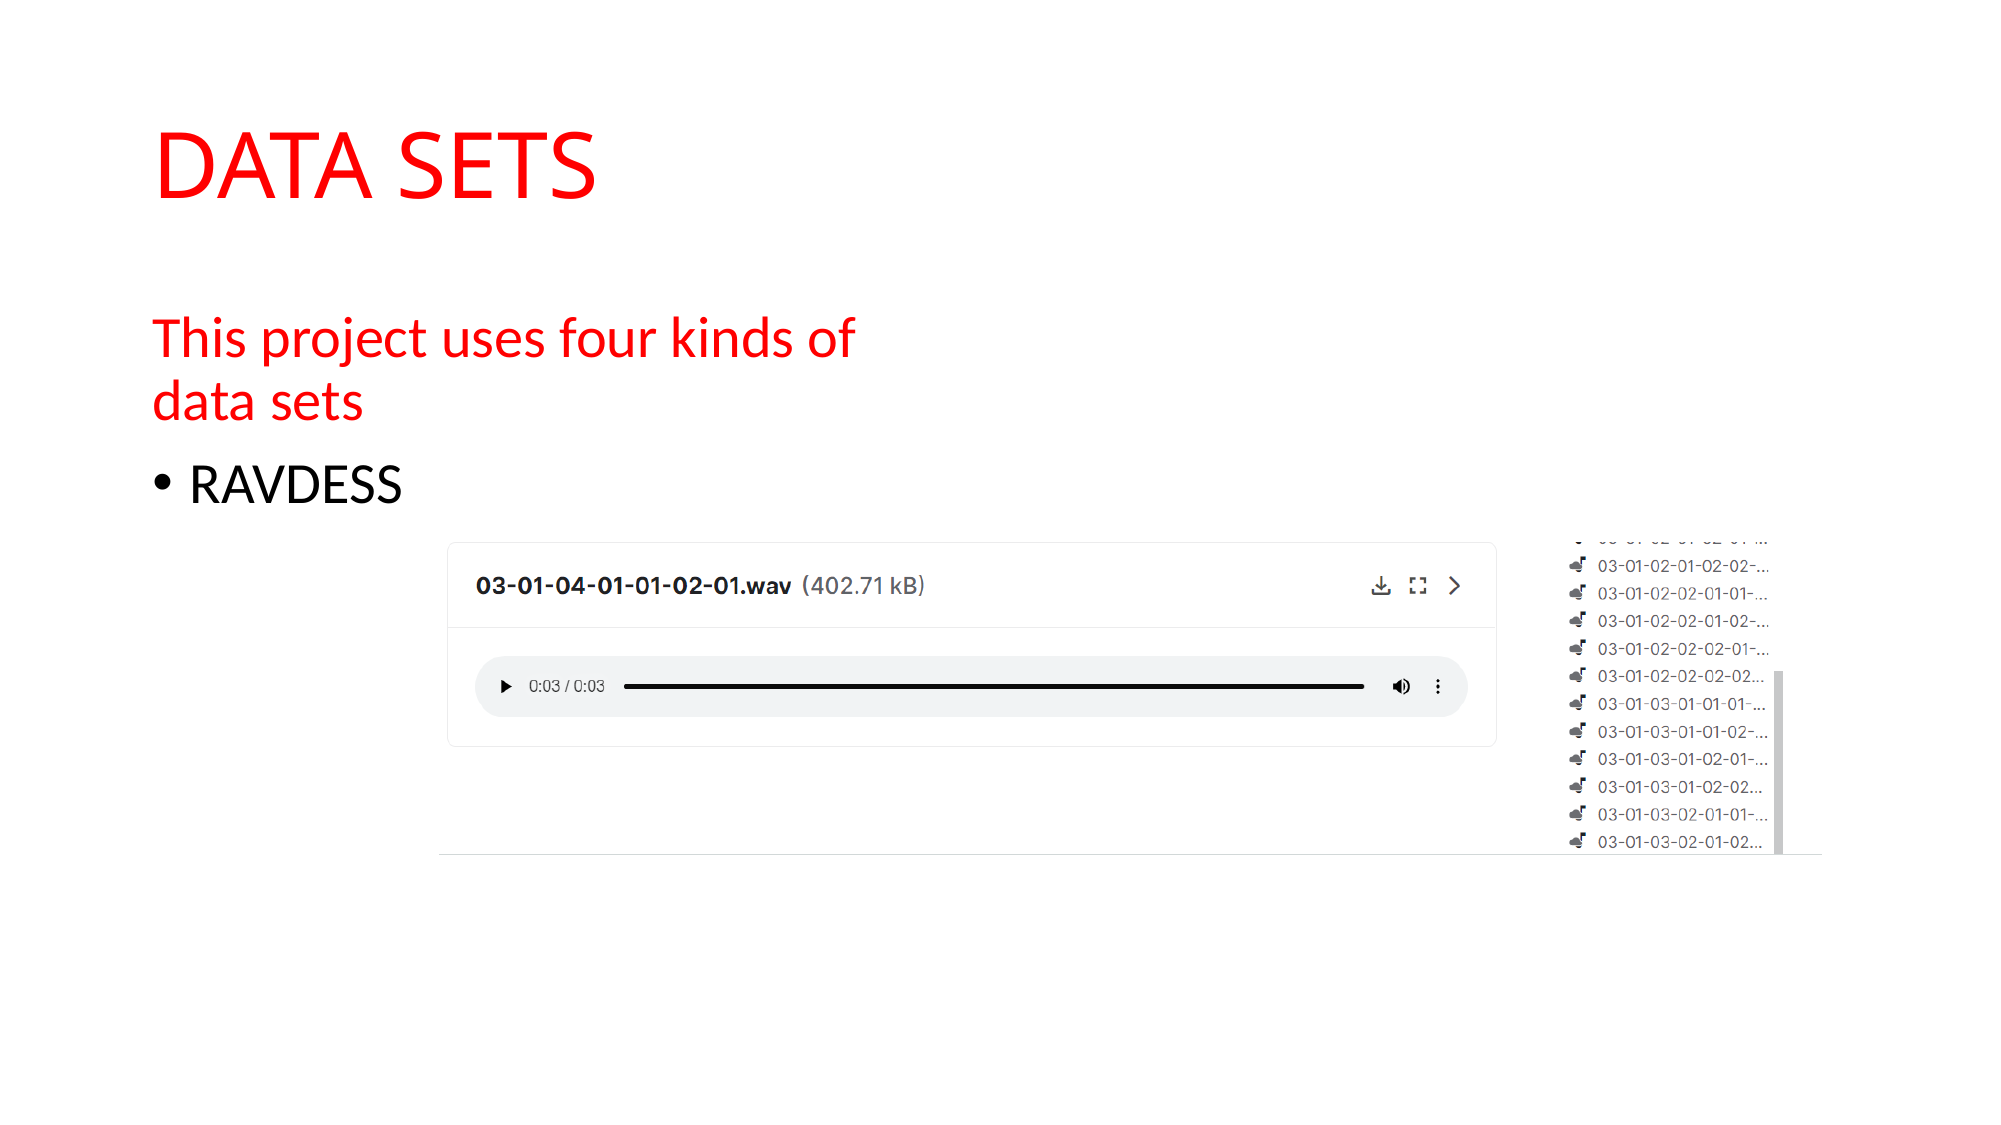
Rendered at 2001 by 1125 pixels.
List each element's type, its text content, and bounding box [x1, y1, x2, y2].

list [439, 541, 1822, 855]
list This project uses four kinds of data sets RAVDESS [137, 299, 988, 1014]
title DATA SETS [137, 59, 1863, 278]
